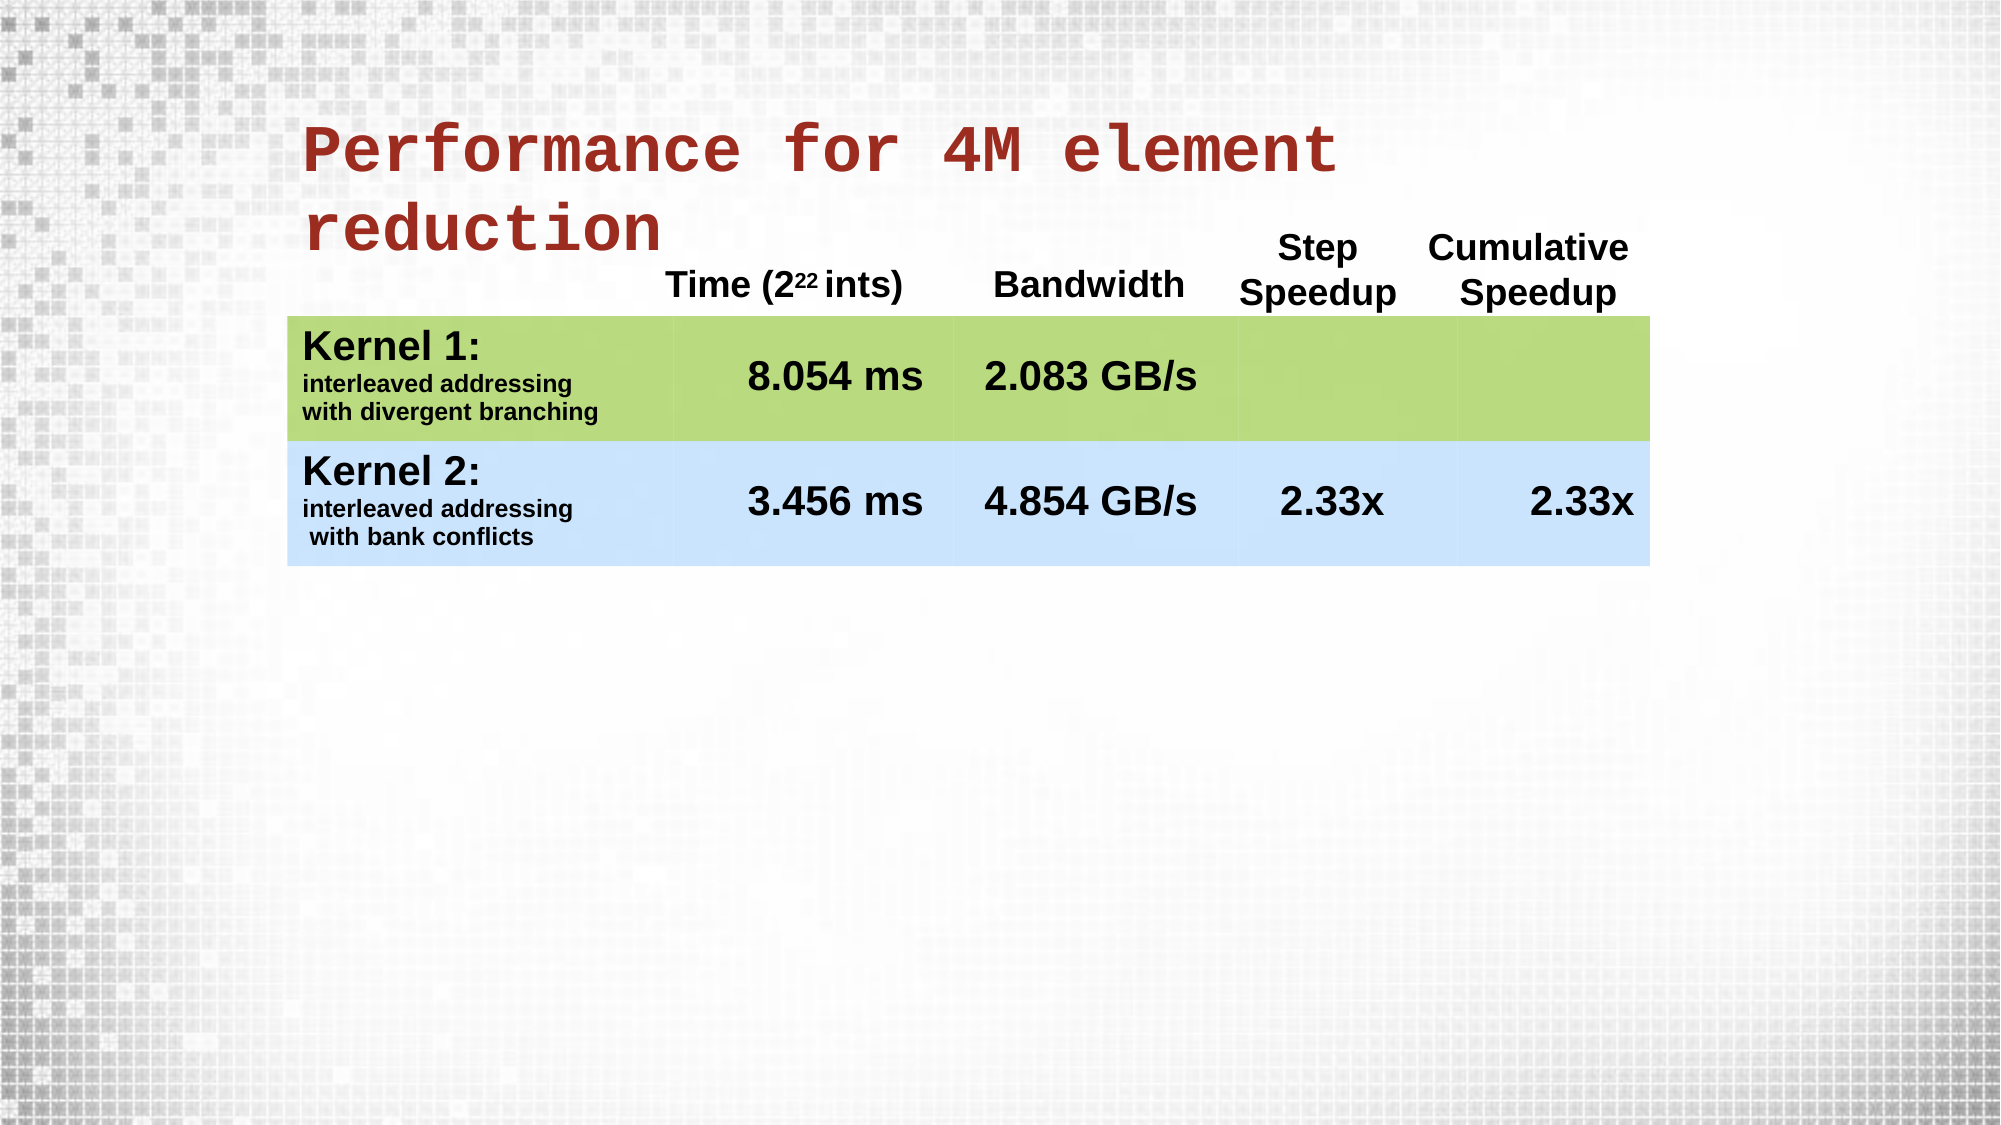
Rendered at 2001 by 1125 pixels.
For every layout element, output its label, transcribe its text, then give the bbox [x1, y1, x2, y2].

table_header Kernel 1: interleaved addressing with divergent branching [287, 316, 673, 441]
table_cell Kernel 2: interleaved addressing with bank conflicts [287, 441, 673, 566]
table_header 2.083 GB/s [953, 316, 1239, 441]
text_box Bandwidth [991, 258, 1188, 306]
table_header [1457, 316, 1650, 441]
text_box Cumulative Speedup [1425, 220, 1632, 313]
table_cell 3.456 ms [673, 441, 953, 566]
table_header 8.054 ms [673, 316, 953, 441]
picture [0, 0, 2000, 1125]
table_cell 4.854 GB/s [953, 441, 1239, 566]
text_box Time (222 ints) [663, 258, 912, 306]
table_cell 2.33x [1239, 441, 1457, 566]
title Performance for 4M element reduction [300, 102, 1523, 293]
text_box Step Speedup [1237, 220, 1400, 313]
table_cell 2.33x [1457, 441, 1650, 566]
table_header [1239, 316, 1457, 441]
